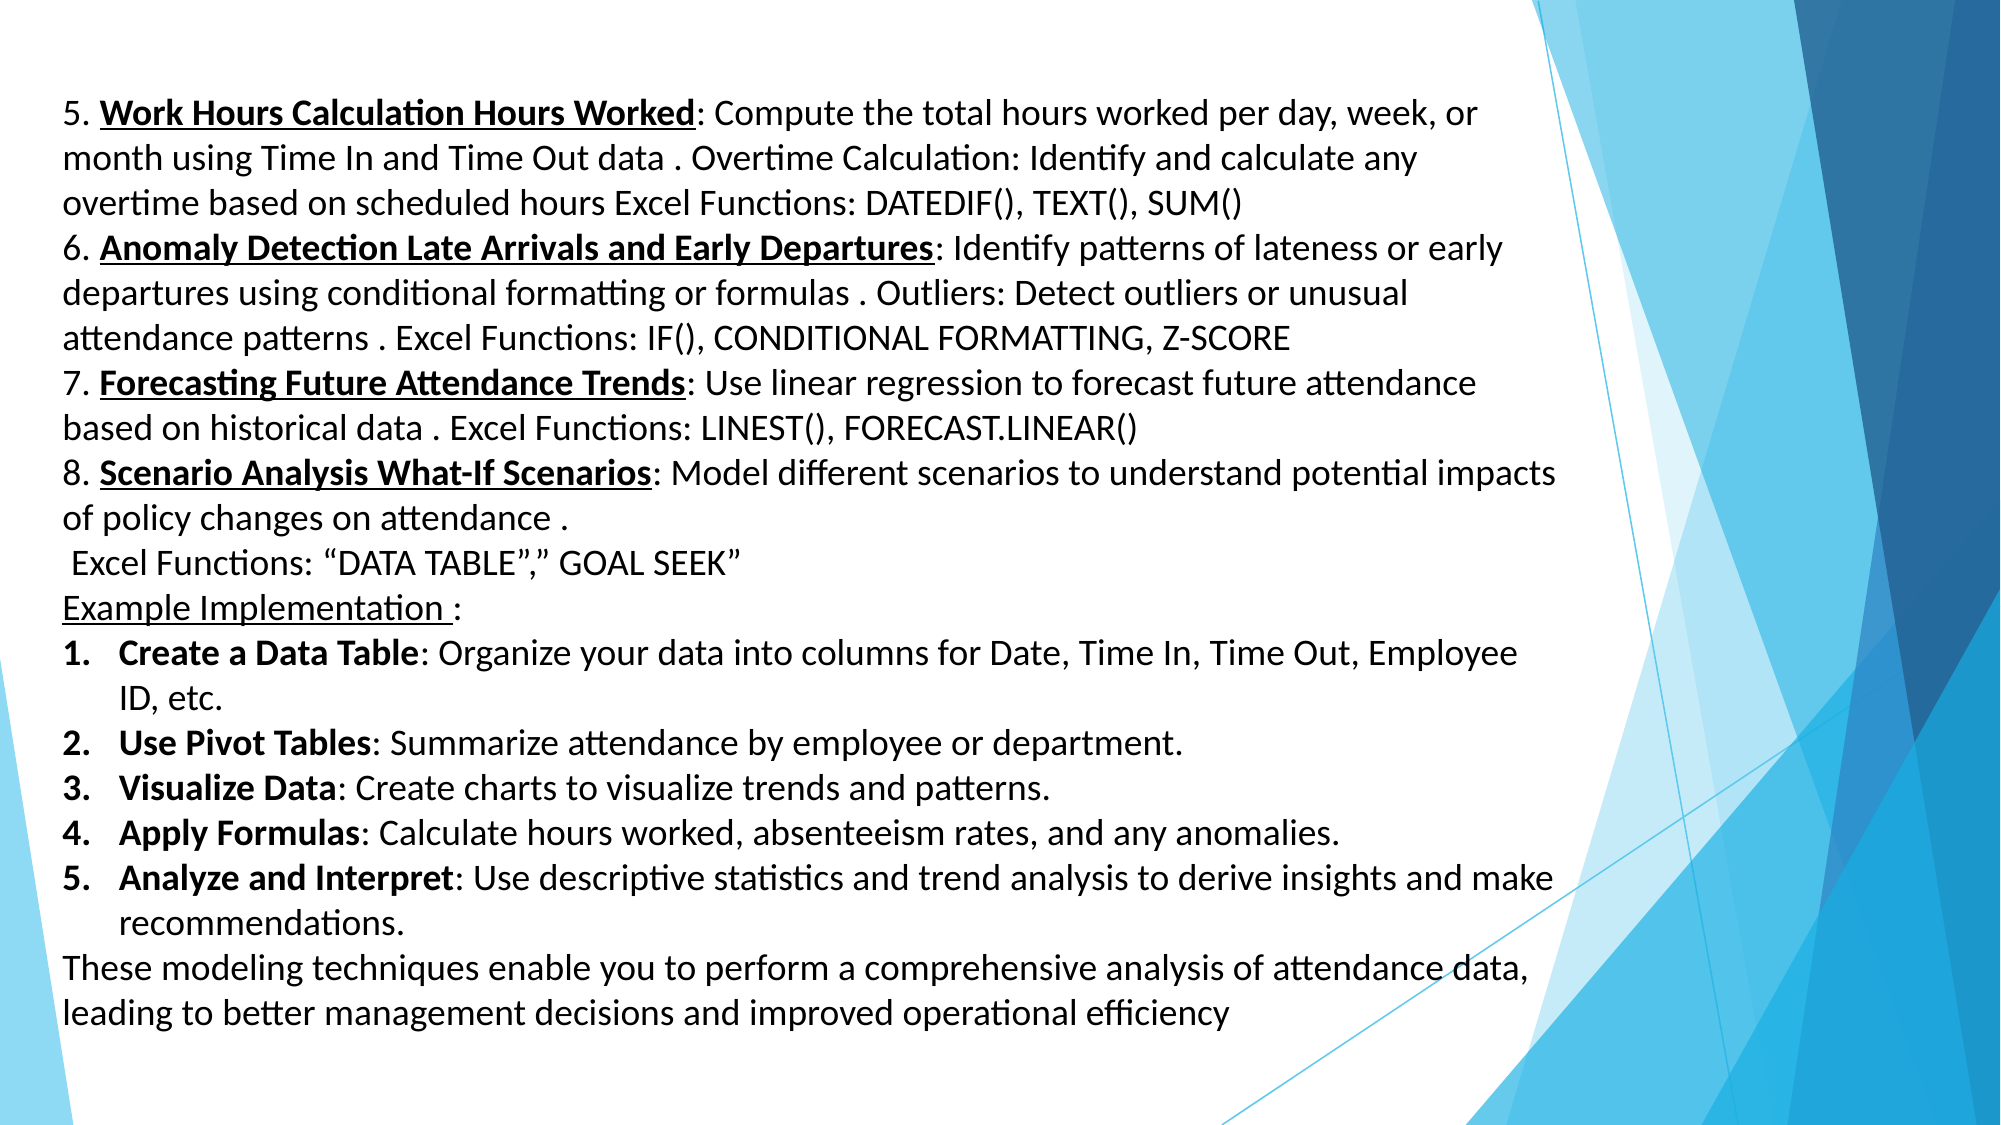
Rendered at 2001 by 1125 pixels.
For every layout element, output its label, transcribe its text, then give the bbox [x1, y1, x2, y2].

list 5. Work Hours Calculation Hours Worked: Compute the total hours worked per day, week, or month using Time In and Time Out data . Overtime Calculation: Identify and calculate any overtime based on scheduled hours Excel Functions: DATEDIF(), TEXT(), SUM() 6. Anomaly Detection Late Arrivals and Early Departures: Identify patterns of lateness or early departures using conditional formatting or formulas . Outliers: Detect outliers or unusual attendance patterns . Excel Functions: IF(), CONDITIONAL FORMATTING, Z-SCORE 7. Forecasting Future Attendance Trends: Use linear regression to forecast future attendance based on historical data . Excel Functions: LINEST(), FORECAST.LINEAR() 8. Scenario Analysis What-If Scenarios: Model different scenarios to understand potential impacts of policy changes on attendance . Excel Functions: “DATA TABLE”,” GOAL SEEK” Example Implementation : Create a Data Table: Organize your data into columns for Date, Time In, Time Out, Employee ID, etc. Use Pivot Tables: Summarize attendance by employee or department. Visualize Data: Create charts to visualize trends and patterns. Apply Formulas: Calculate hours worked, absenteeism rates, and any anomalies. Analyze and Interpret: Use descriptive statistics and trend analysis to derive insights and make recommendations. These modeling techniques enable you to perform a comprehensive analysis of attendance data, leading to better management decisions and improved operational efficiency [62, 87, 1563, 1088]
